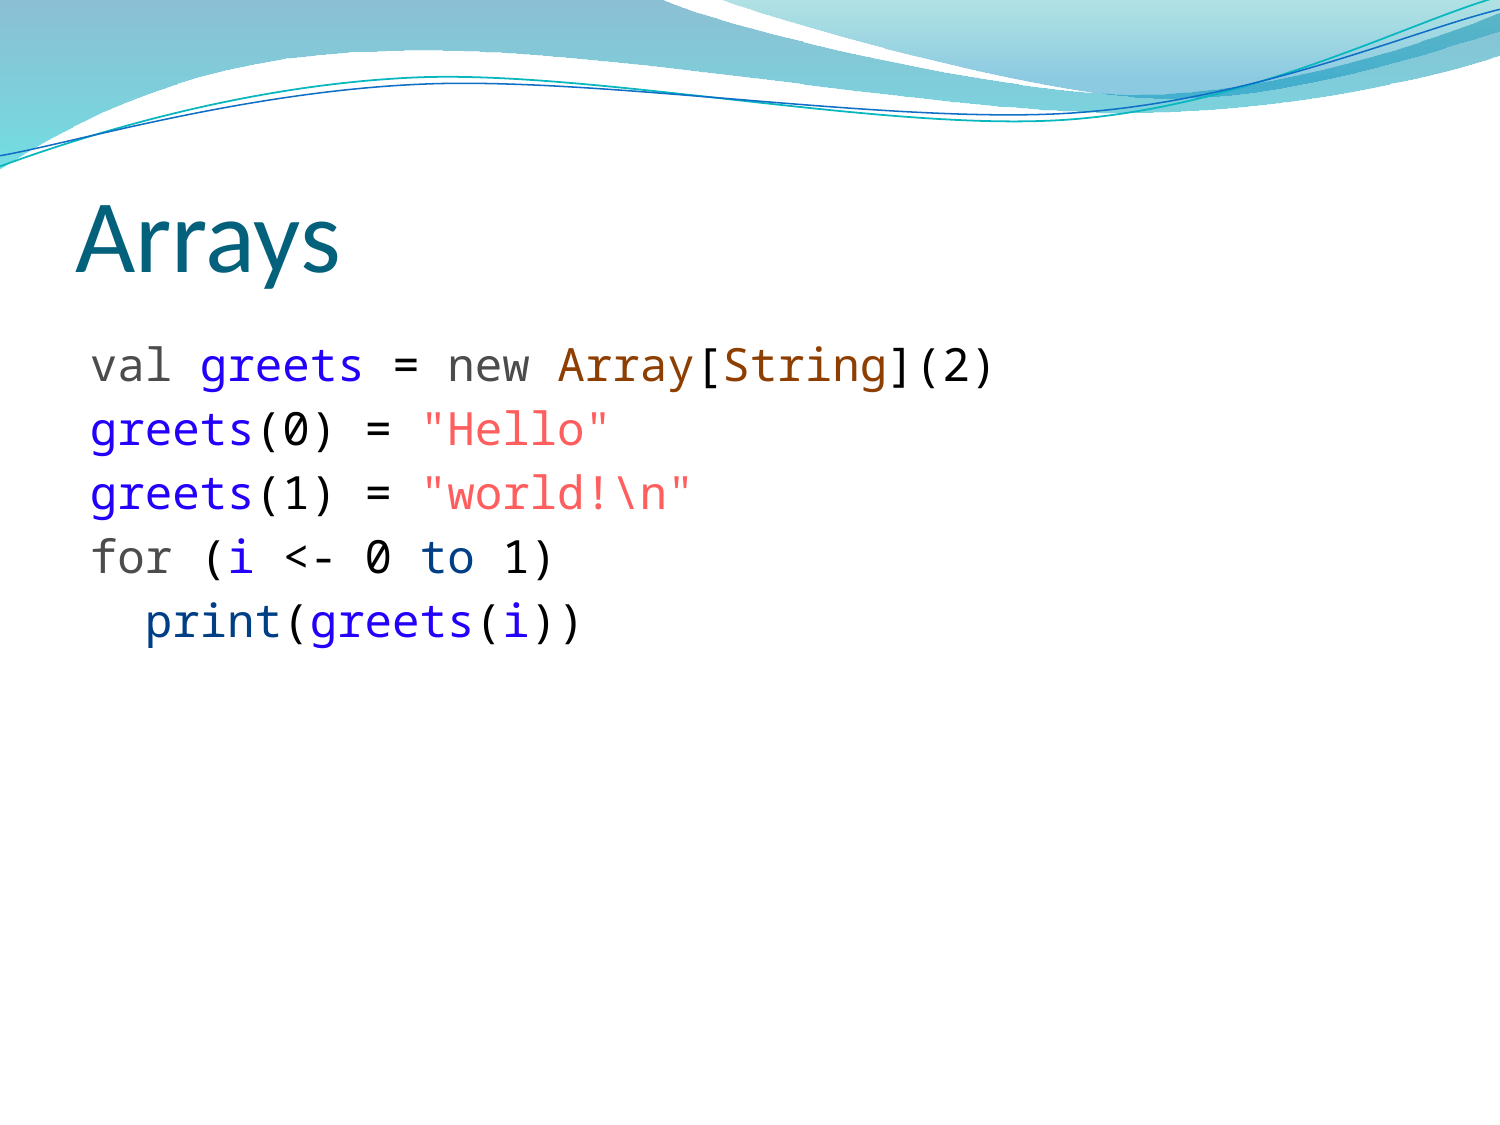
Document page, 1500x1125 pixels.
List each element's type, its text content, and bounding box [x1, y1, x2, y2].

title Arrays [75, 105, 1425, 293]
list val greets = new Array[String](2) greets(0) = "Hello" greets(1) = "world!\n" for (i <- 0 to 1) print(greets(i)) [75, 328, 1425, 1038]
